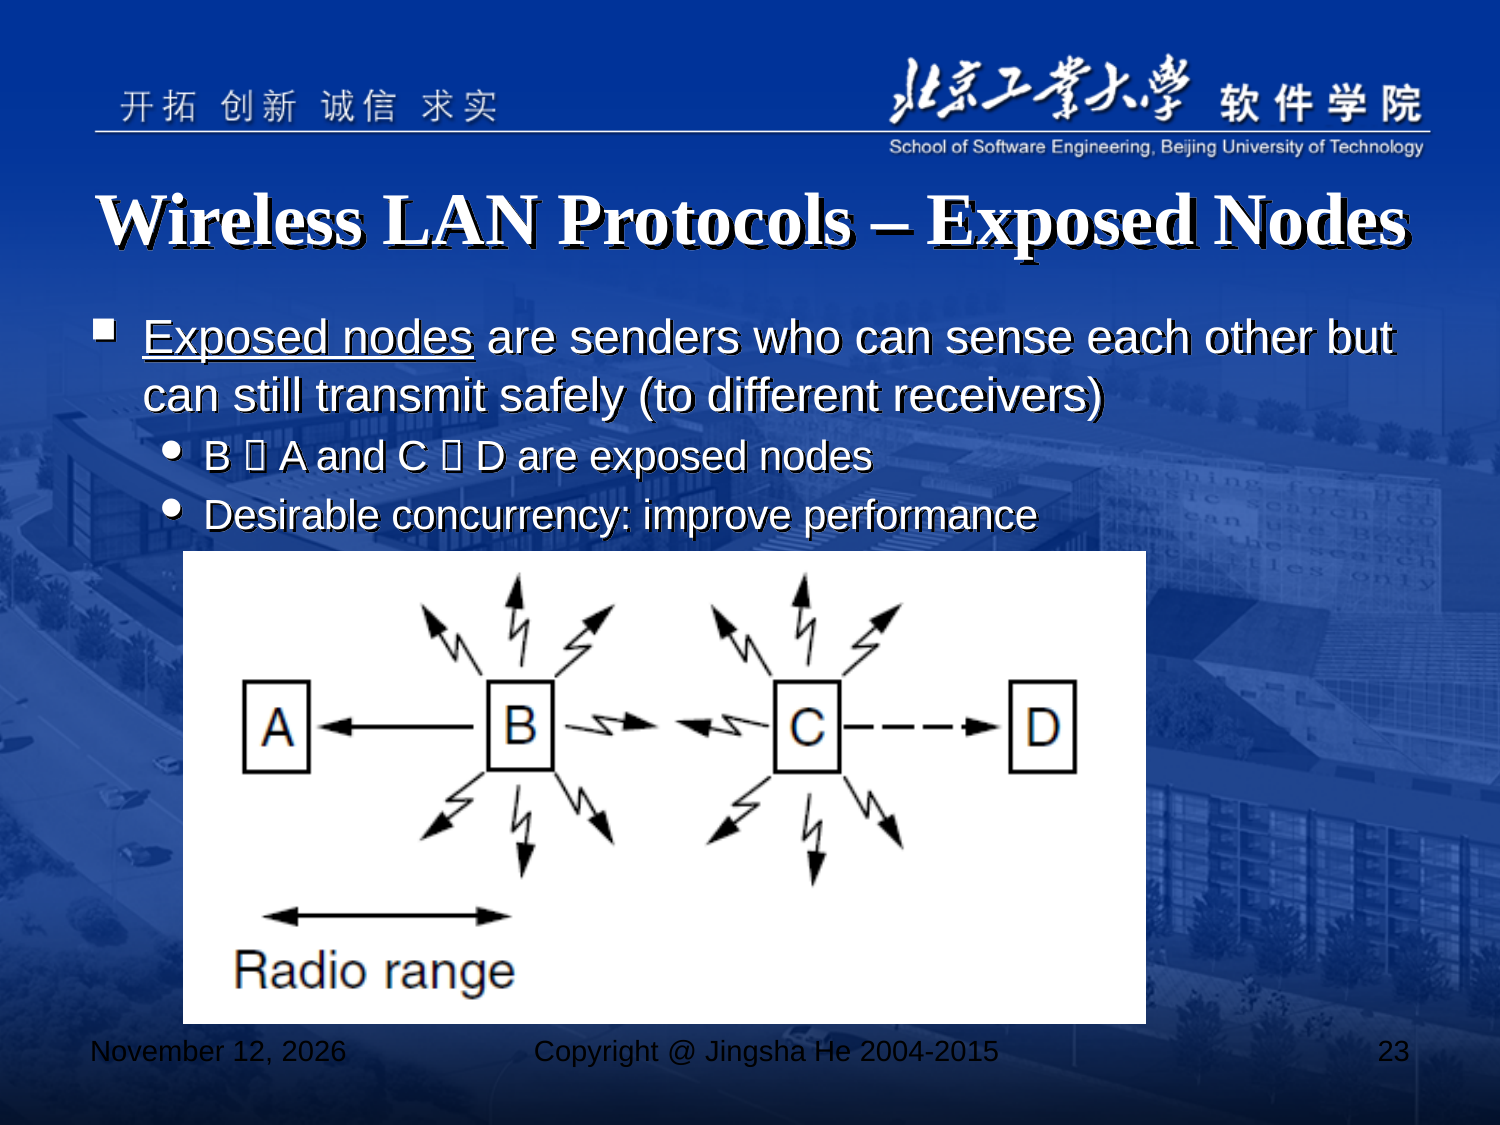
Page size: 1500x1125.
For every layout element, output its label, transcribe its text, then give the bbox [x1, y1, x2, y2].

list Exposed nodes are senders who can sense each other but can still transmit safely (to different receivers) B  A and C  D are exposed nodes Desirable concurrency: improve performance [75, 297, 1425, 551]
slide_number 23 [1074, 1024, 1425, 1103]
title Wireless LAN Protocols – Exposed Nodes [76, 160, 1427, 268]
footer Copyright @ Jingsha He 2004-2015 [512, 1032, 1022, 1103]
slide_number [75, 1024, 425, 1103]
picture [0, 0, 1500, 1125]
